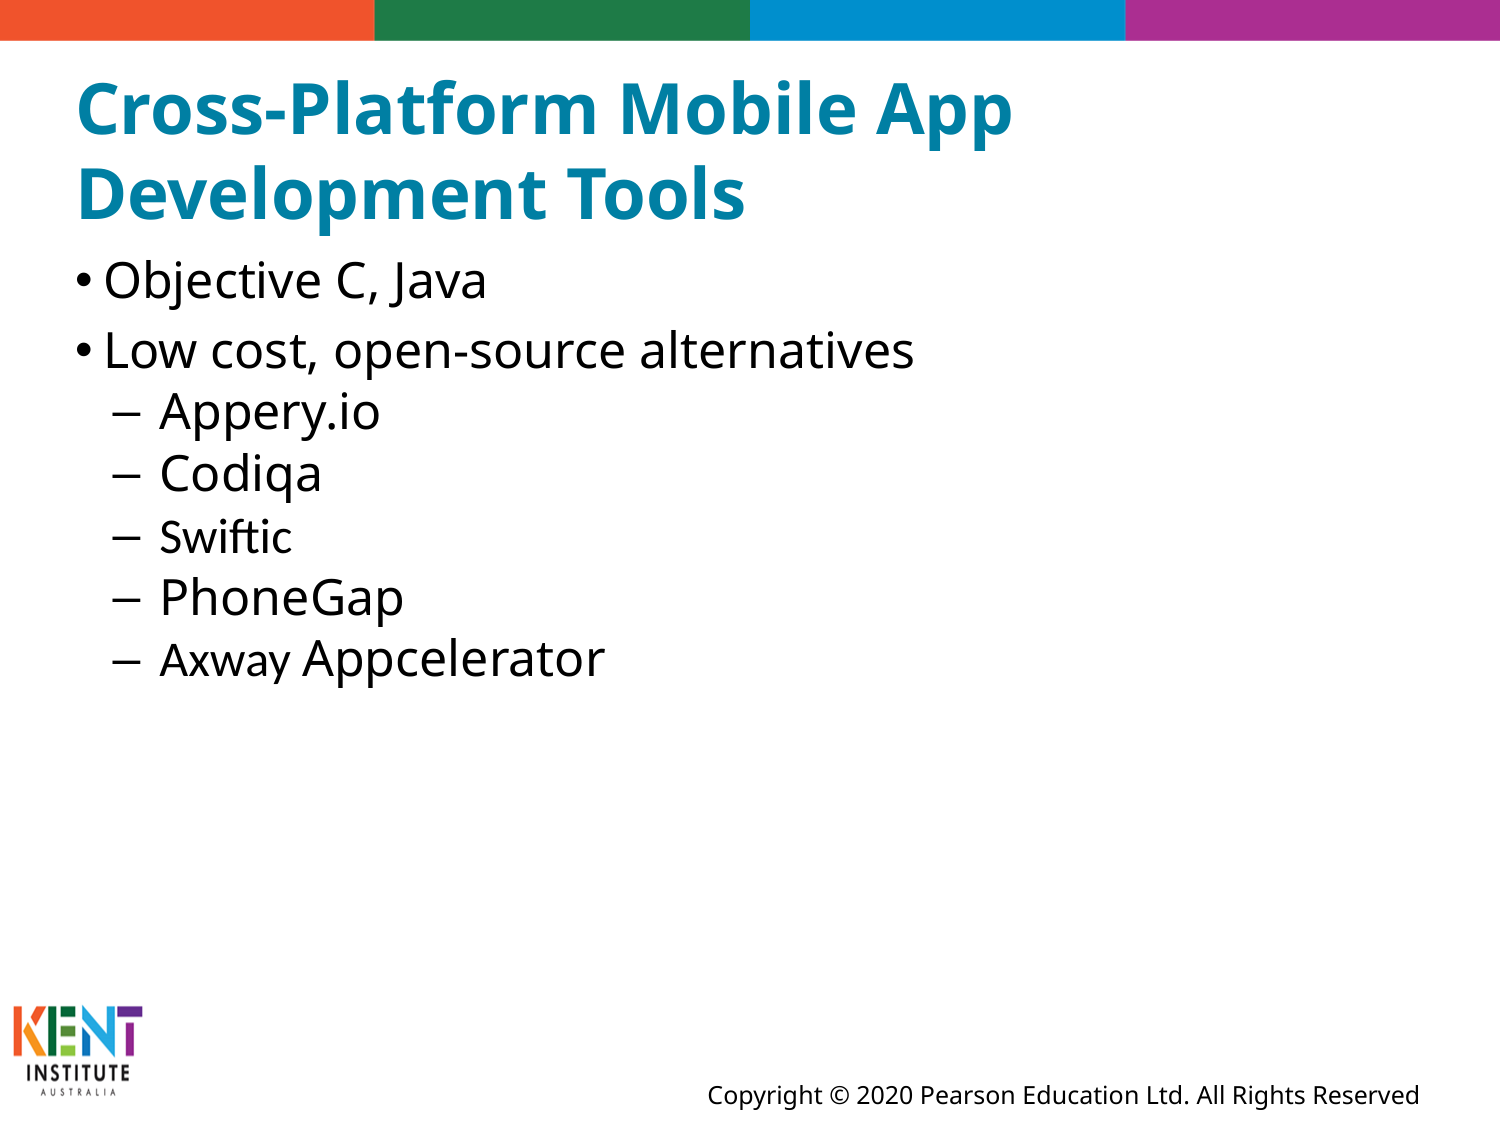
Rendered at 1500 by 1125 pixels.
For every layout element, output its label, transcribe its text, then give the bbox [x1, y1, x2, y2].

picture [0, 988, 156, 1114]
list Objective C, Java Low cost, open-source alternatives Appery.io Codiqa Swiftic PhoneGap Axway Appcelerator [75, 255, 1425, 983]
title Cross-Platform Mobile App Development Tools [75, 53, 1425, 234]
picture [1125, 0, 1500, 41]
picture [0, 0, 749, 41]
